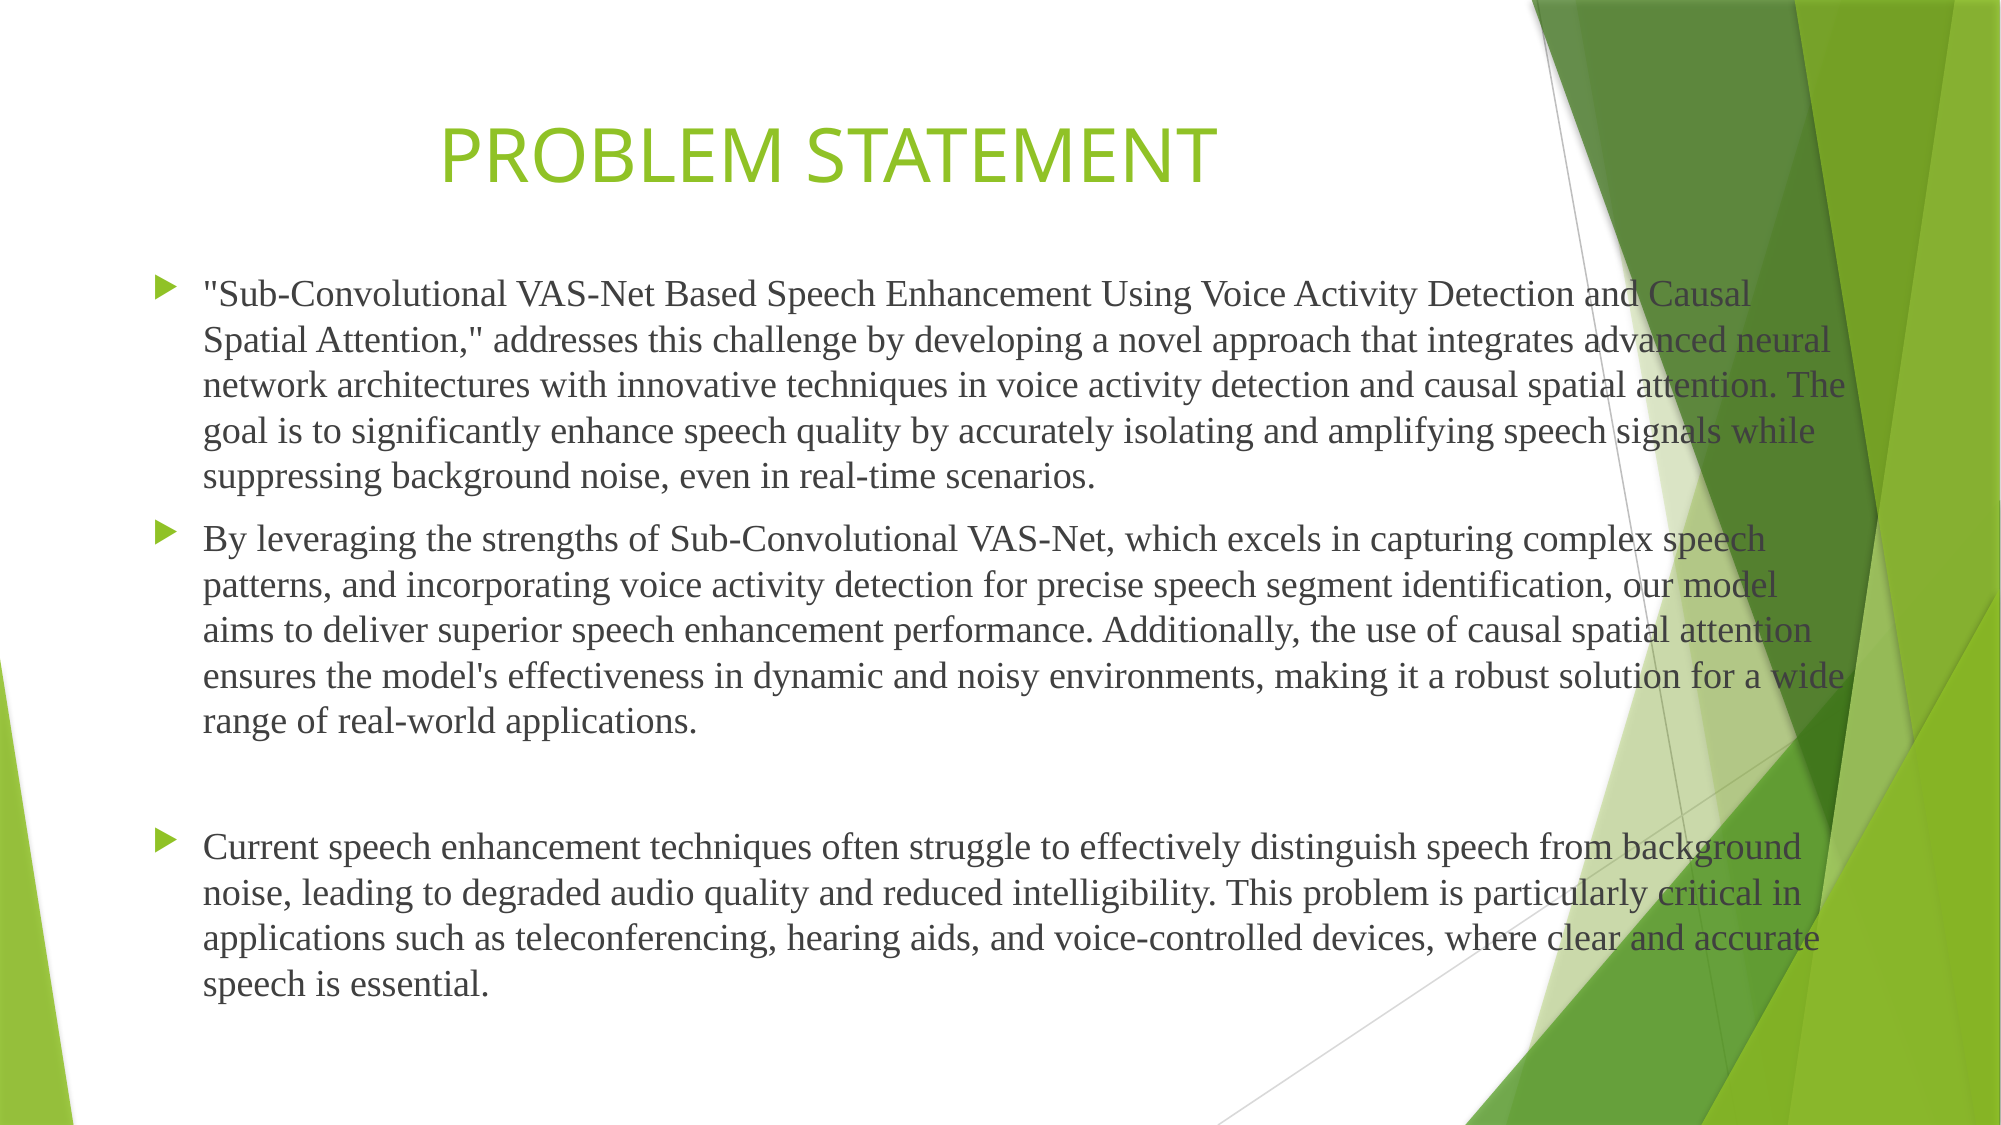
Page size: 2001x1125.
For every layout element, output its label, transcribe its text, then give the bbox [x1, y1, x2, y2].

title PROBLEM STATEMENT [111, 99, 1522, 317]
list "Sub-Convolutional VAS-Net Based Speech Enhancement Using Voice Activity Detection and Causal Spatial Attention," addresses this challenge by developing a novel approach that integrates advanced neural network architectures with innovative techniques in voice activity detection and causal spatial attention. The goal is to significantly enhance speech quality by accurately isolating and amplifying speech signals while suppressing background noise, even in real-time scenarios. By leveraging the strengths of Sub-Convolutional VAS-Net, which excels in capturing complex speech patterns, and incorporating voice activity detection for precise speech segment identification, our model aims to deliver superior speech enhancement performance. Additionally, the use of causal spatial attention ensures the model's effectiveness in dynamic and noisy environments, making it a robust solution for a wide range of real-world applications. Current speech enhancement techniques often struggle to effectively distinguish speech from background noise, leading to degraded audio quality and reduced intelligibility. This problem is particularly critical in applications such as teleconferencing, hearing aids, and voice-controlled devices, where clear and accurate speech is essential. [137, 261, 1863, 1014]
